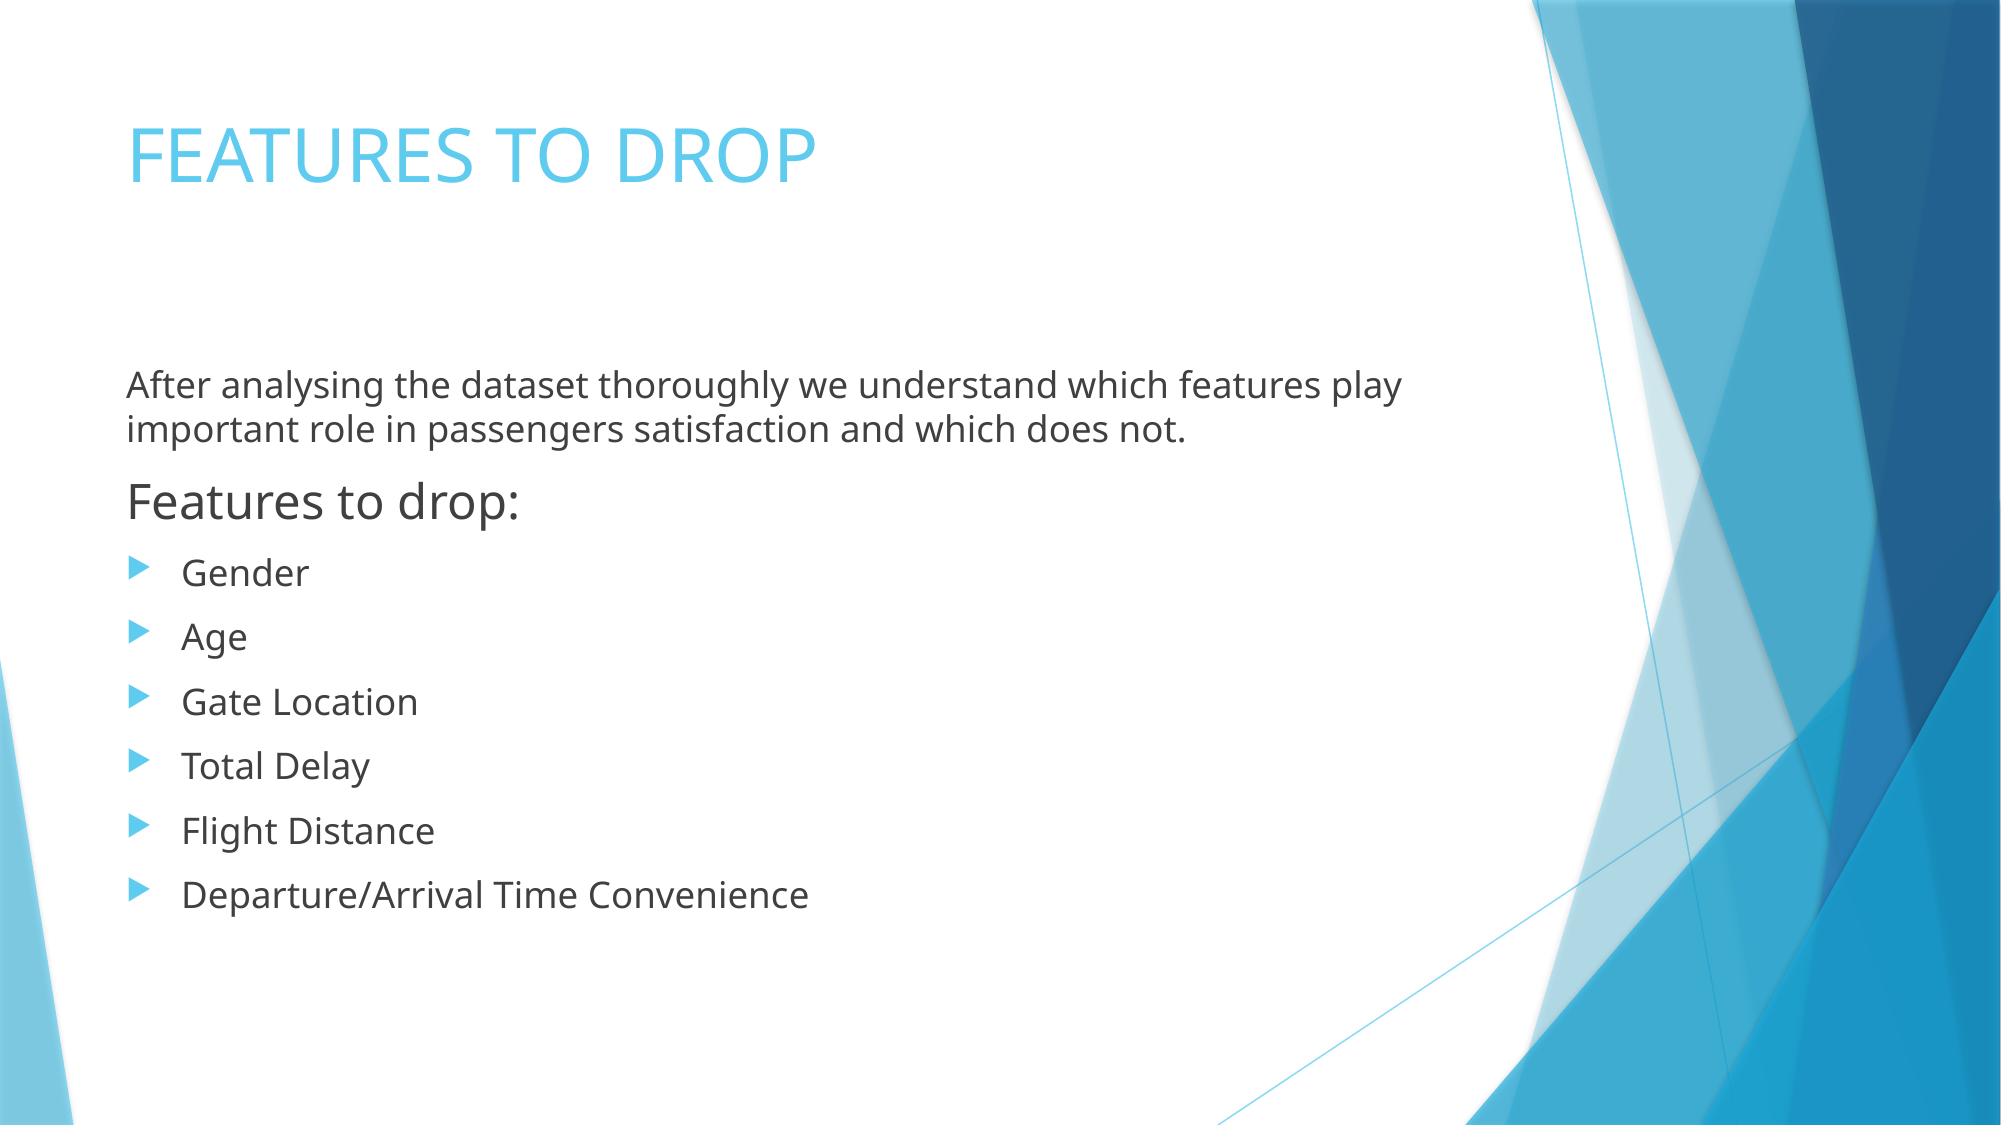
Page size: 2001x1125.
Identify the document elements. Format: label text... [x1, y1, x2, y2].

list After analysing the dataset thoroughly we understand which features play important role in passengers satisfaction and which does not. Features to drop: Gender Age Gate Location Total Delay Flight Distance Departure/Arrival Time Convenience [111, 354, 1522, 992]
title FEATURES TO DROP [111, 99, 1522, 317]
